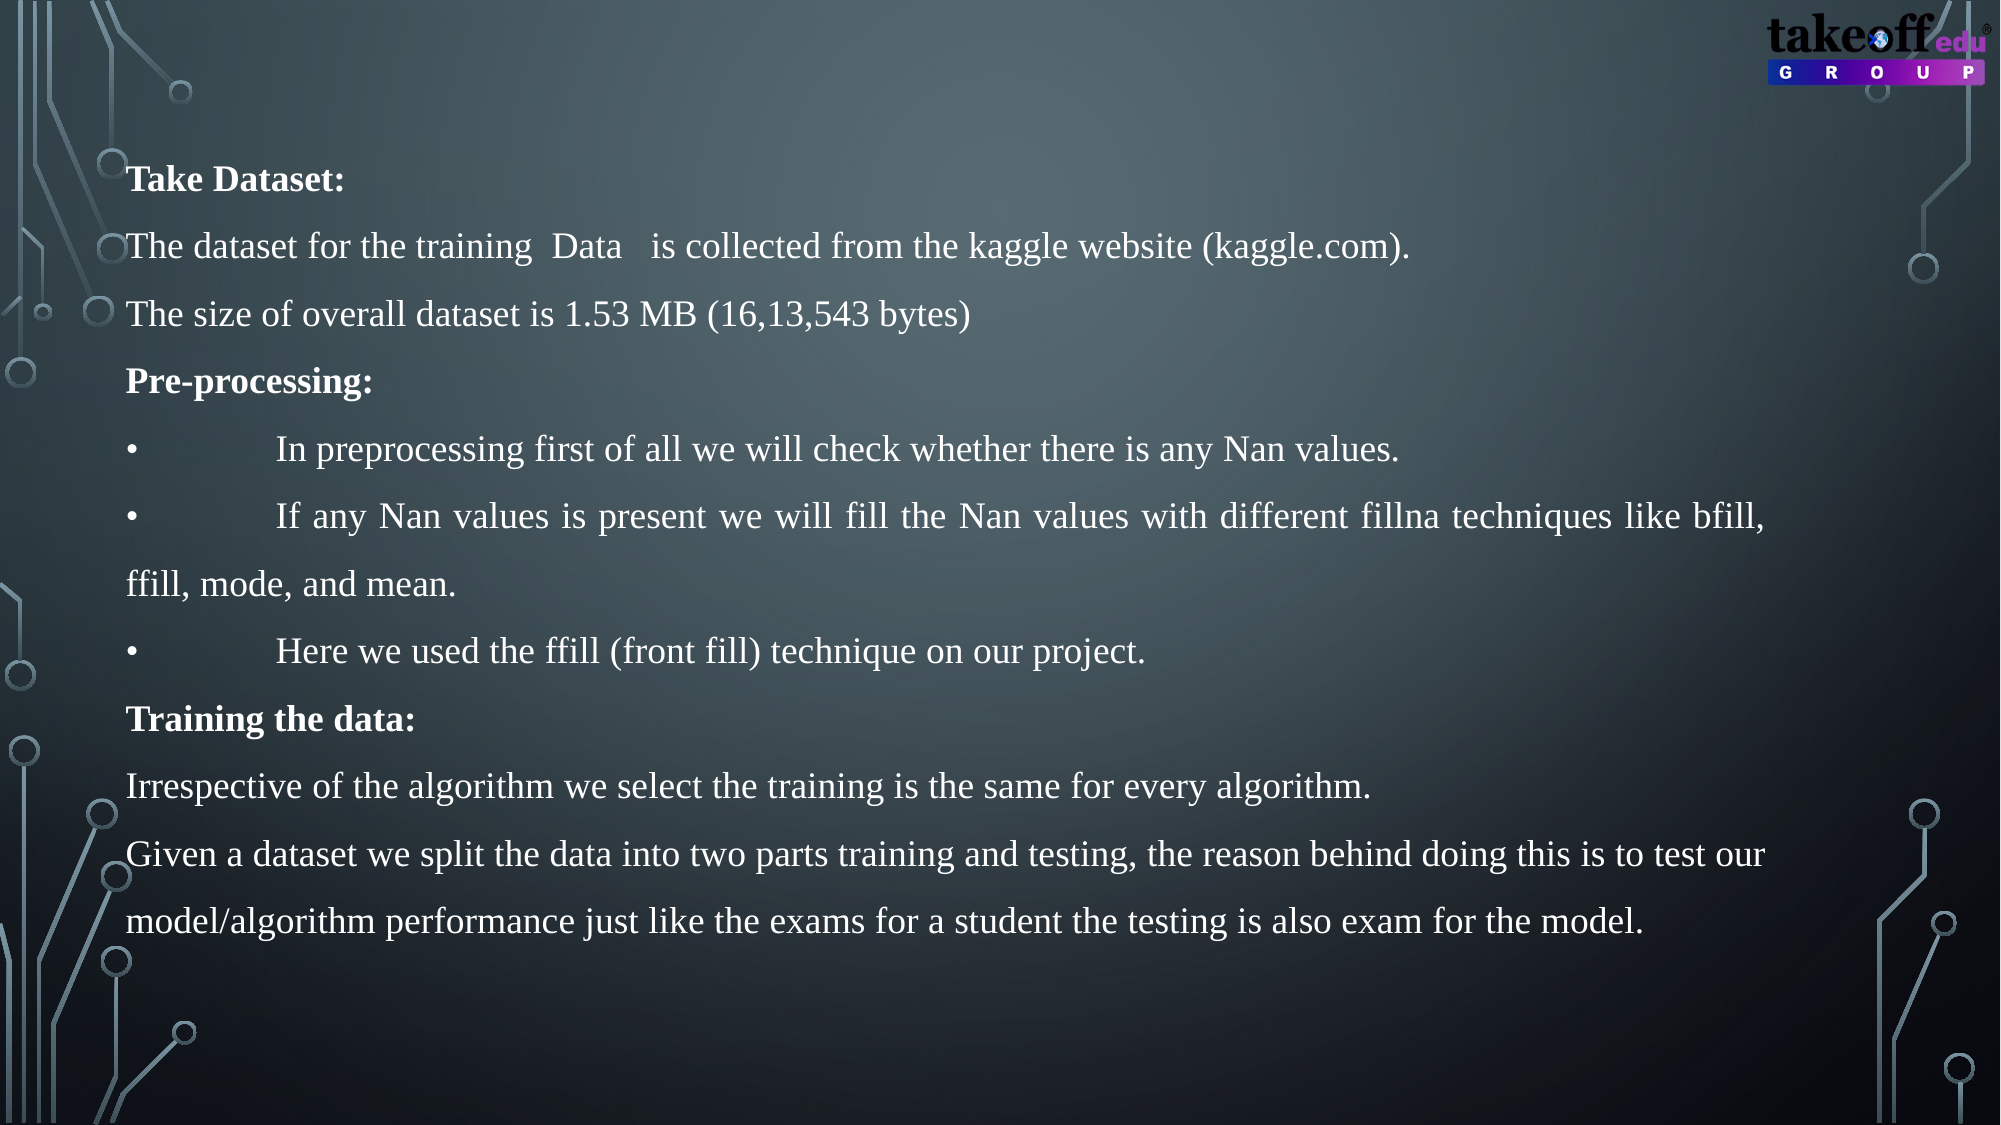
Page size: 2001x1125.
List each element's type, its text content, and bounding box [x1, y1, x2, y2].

picture [1763, 8, 1994, 96]
text_box Take Dataset: The dataset for the training Data is collected from the kaggle website (kaggle.com). The size of overall dataset is 1.53 MB (16,13,543 bytes) Pre-processing: • In preprocessing first of all we will check whether there is any Nan values. • If any Nan values is present we will fill the Nan values with different fillna techniques like bfill, ffill, mode, and mean. • Here we used the ffill (front fill) technique on our project. Training the data: Irrespective of the algorithm we select the training is the same for every algorithm. Given a dataset we split the data into two parts training and testing, the reason behind doing this is to test our model/algorithm performance just like the exams for a student the testing is also exam for the model. [110, 123, 1783, 1017]
